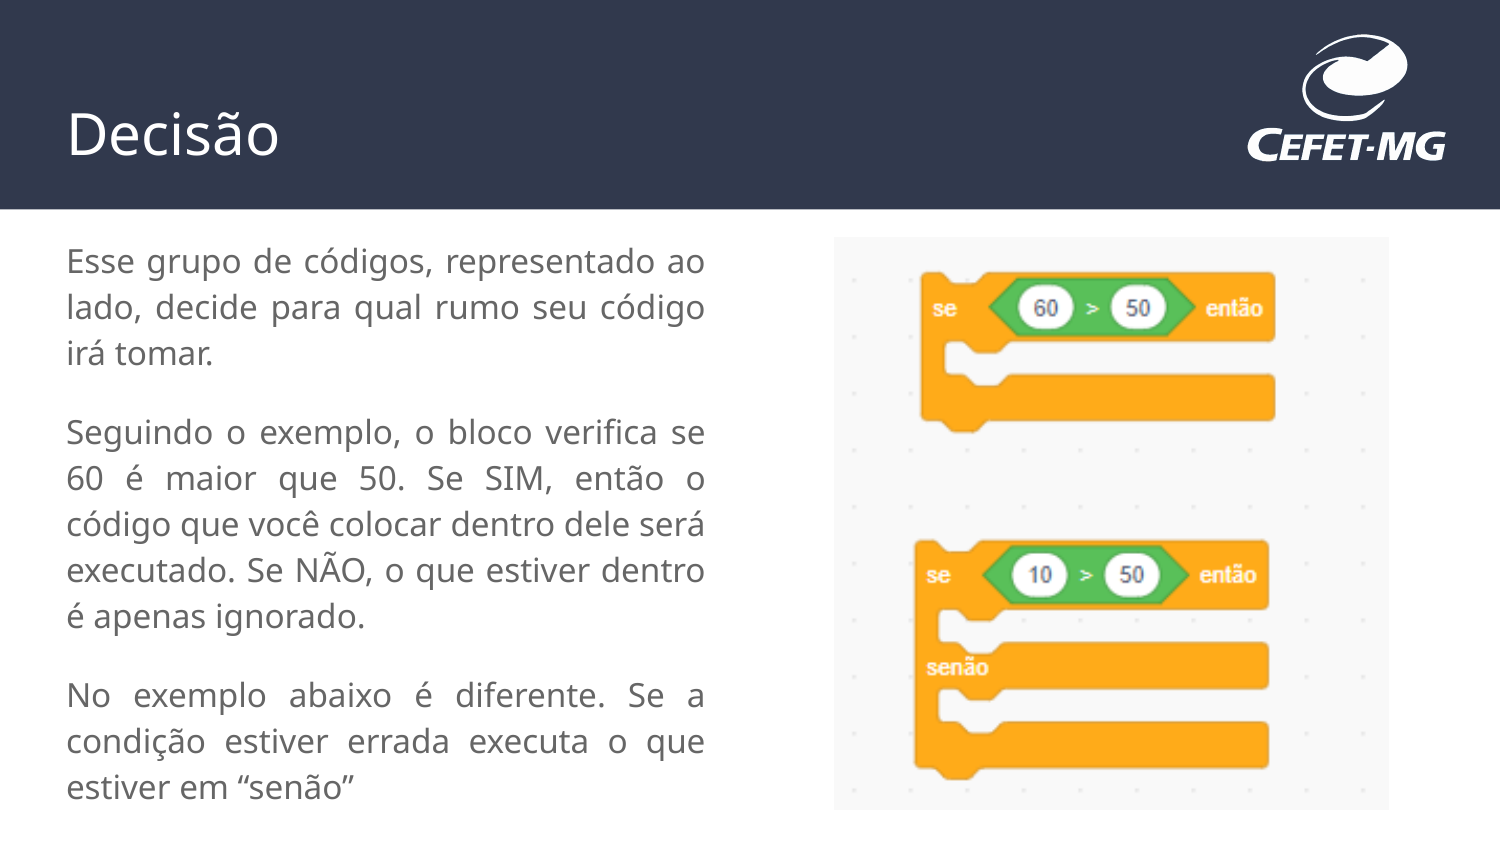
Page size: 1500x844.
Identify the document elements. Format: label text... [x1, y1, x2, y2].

list Esse grupo de códigos, representado ao lado, decide para qual rumo seu código irá tomar. Seguindo o exemplo, o bloco verifica se 60 é maior que 50. Se SIM, então o código que você colocar dentro dele será executado. Se NÃO, o que estiver dentro é apenas ignorado. No exemplo abaixo é diferente. Se a condição estiver errada executa o que estiver em “senão” [51, 219, 722, 810]
picture [833, 237, 1389, 810]
title Decisão [51, 82, 1240, 185]
picture [1245, 0, 1450, 204]
